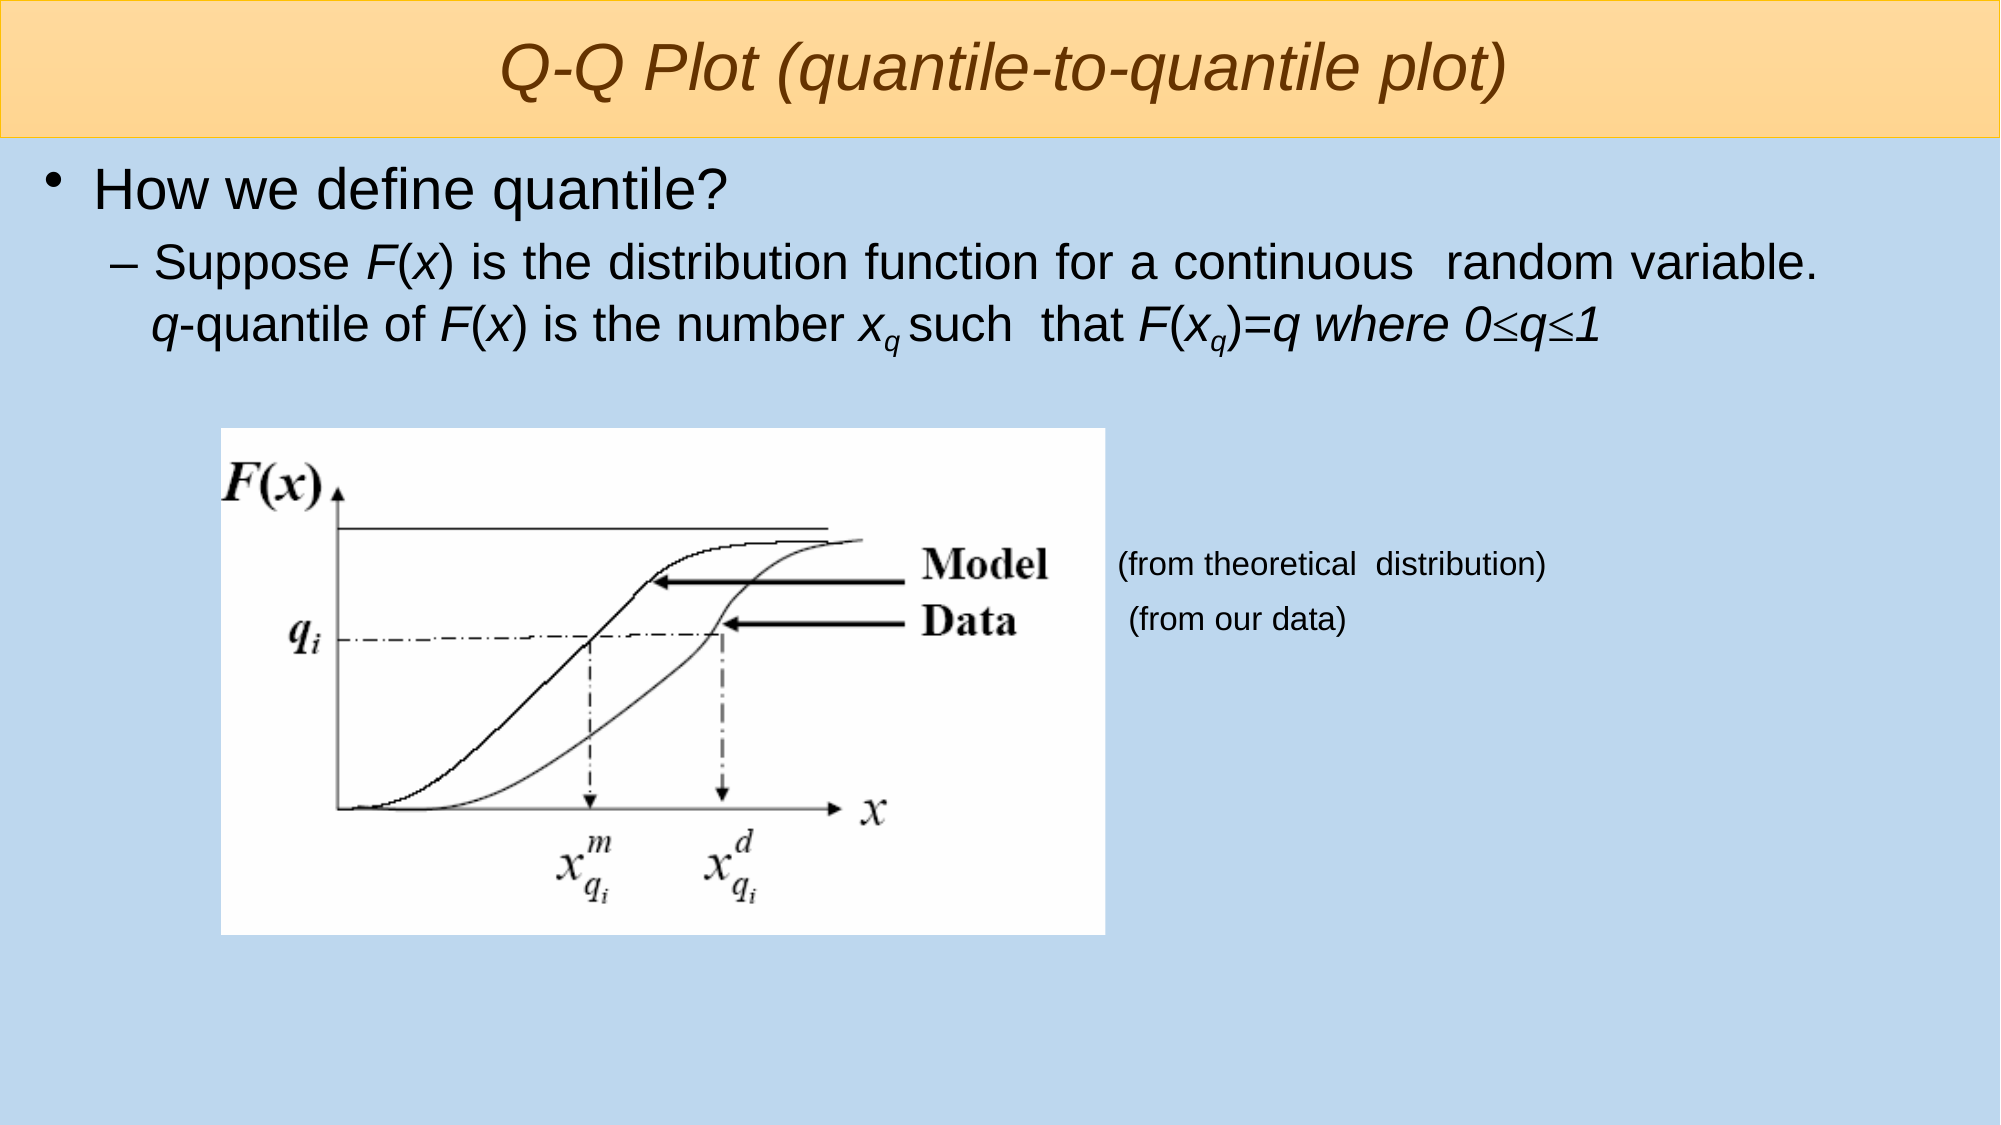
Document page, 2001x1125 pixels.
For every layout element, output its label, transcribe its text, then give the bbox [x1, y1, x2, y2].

title Q-Q Plot (quantile-to-quantile plot) [0, 0, 2000, 138]
text_box (from theoretical distribution) (from our data) [930, 540, 1591, 641]
text_box [221, 428, 1106, 935]
text_box How we define quantile? – Suppose F(x) is the distribution function for a continuous random variable. q-quantile of F(x) is the number xq such that F(xq)=q where 0≤q≤1 [41, 137, 1947, 356]
